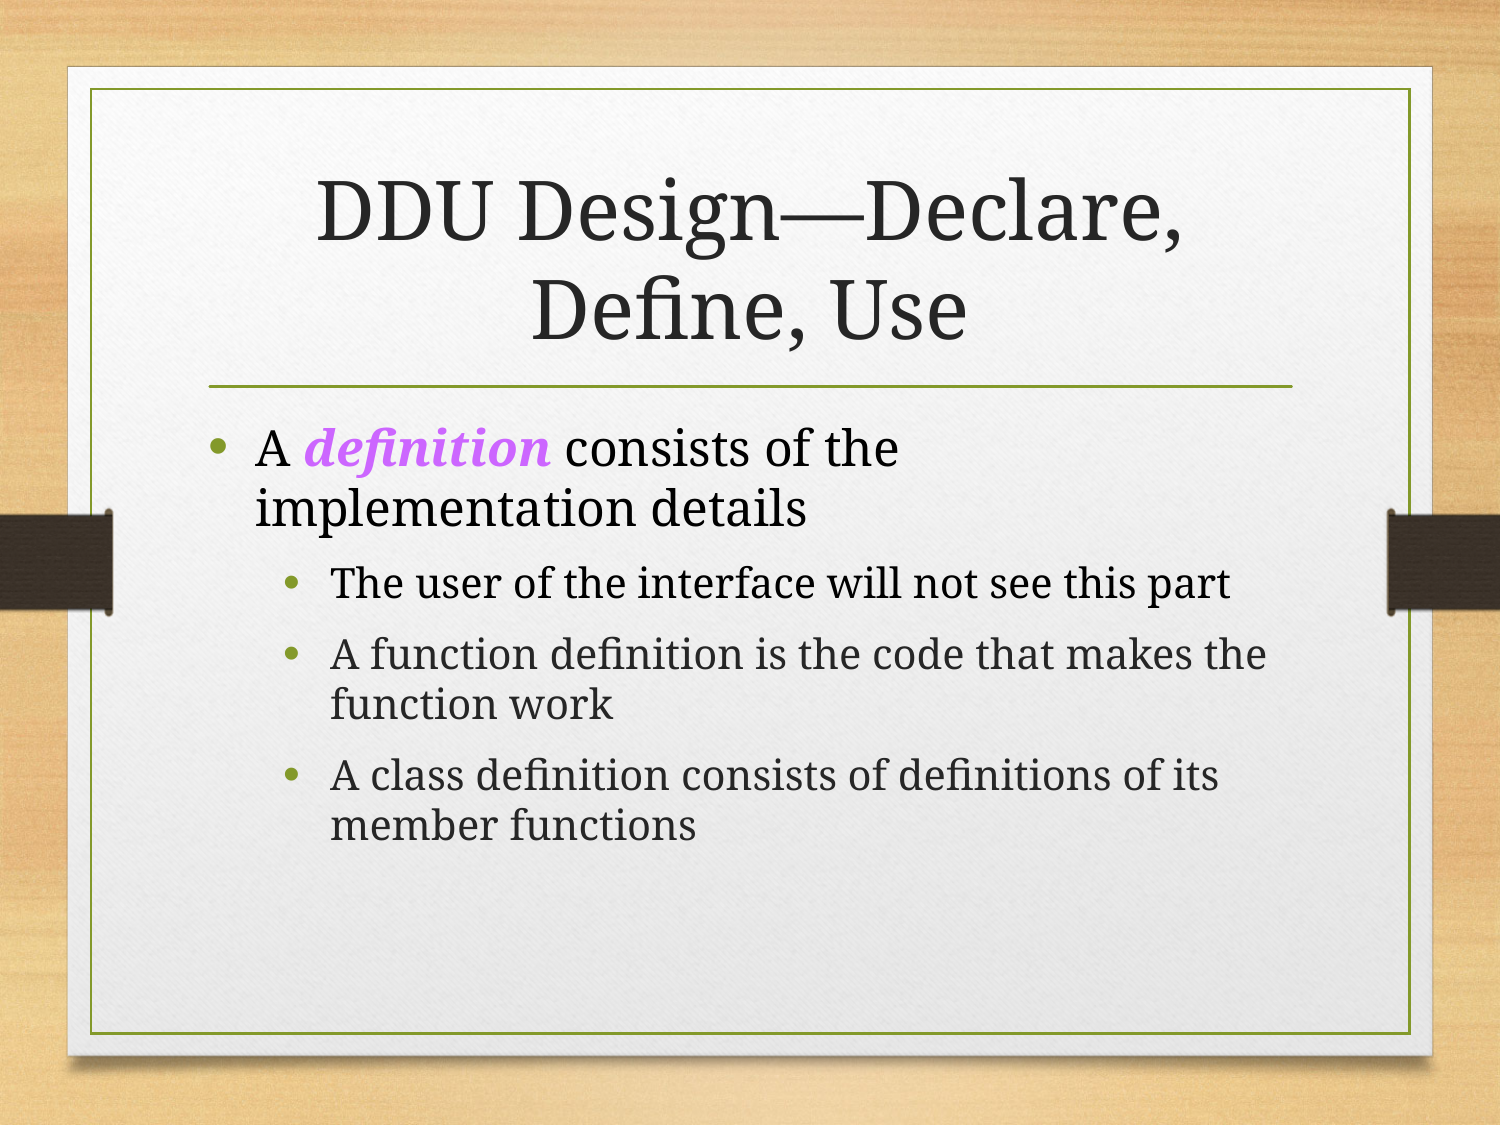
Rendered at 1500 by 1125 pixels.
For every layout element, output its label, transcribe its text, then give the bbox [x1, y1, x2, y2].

picture [0, 0, 1500, 1125]
title DDU Design—Declare, Define, Use [193, 150, 1309, 365]
list A definition consists of the implementation details The user of the interface will not see this part A function definition is the code that makes the function work A class definition consists of definitions of its member functions [193, 408, 1309, 974]
